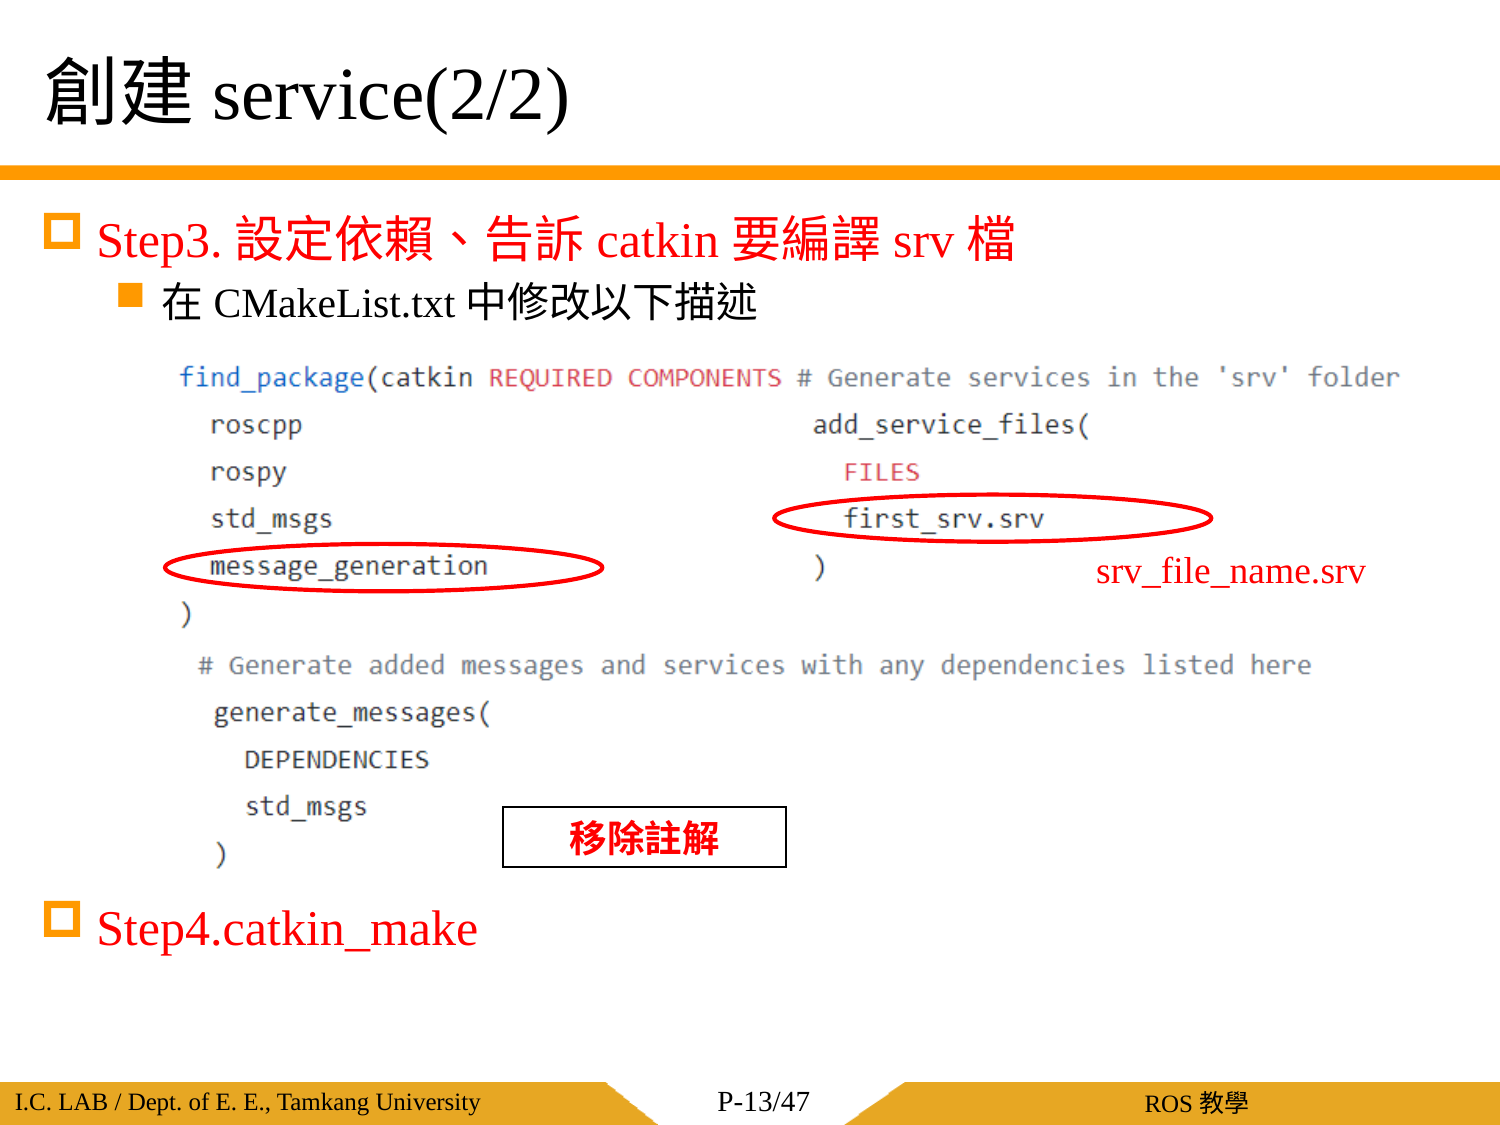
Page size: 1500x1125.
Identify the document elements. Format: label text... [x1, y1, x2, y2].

picture [842, 1082, 1500, 1125]
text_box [164, 349, 790, 644]
list Step3.設定依賴、告訴catkin要編譯srv檔 在CMakeList.txt中修改以下描述 Step4.catkin_make [24, 200, 1463, 1074]
picture [0, 1082, 658, 1125]
title 創建service(2/2) [29, 19, 1459, 161]
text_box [774, 349, 1415, 600]
picture [180, 643, 1319, 887]
